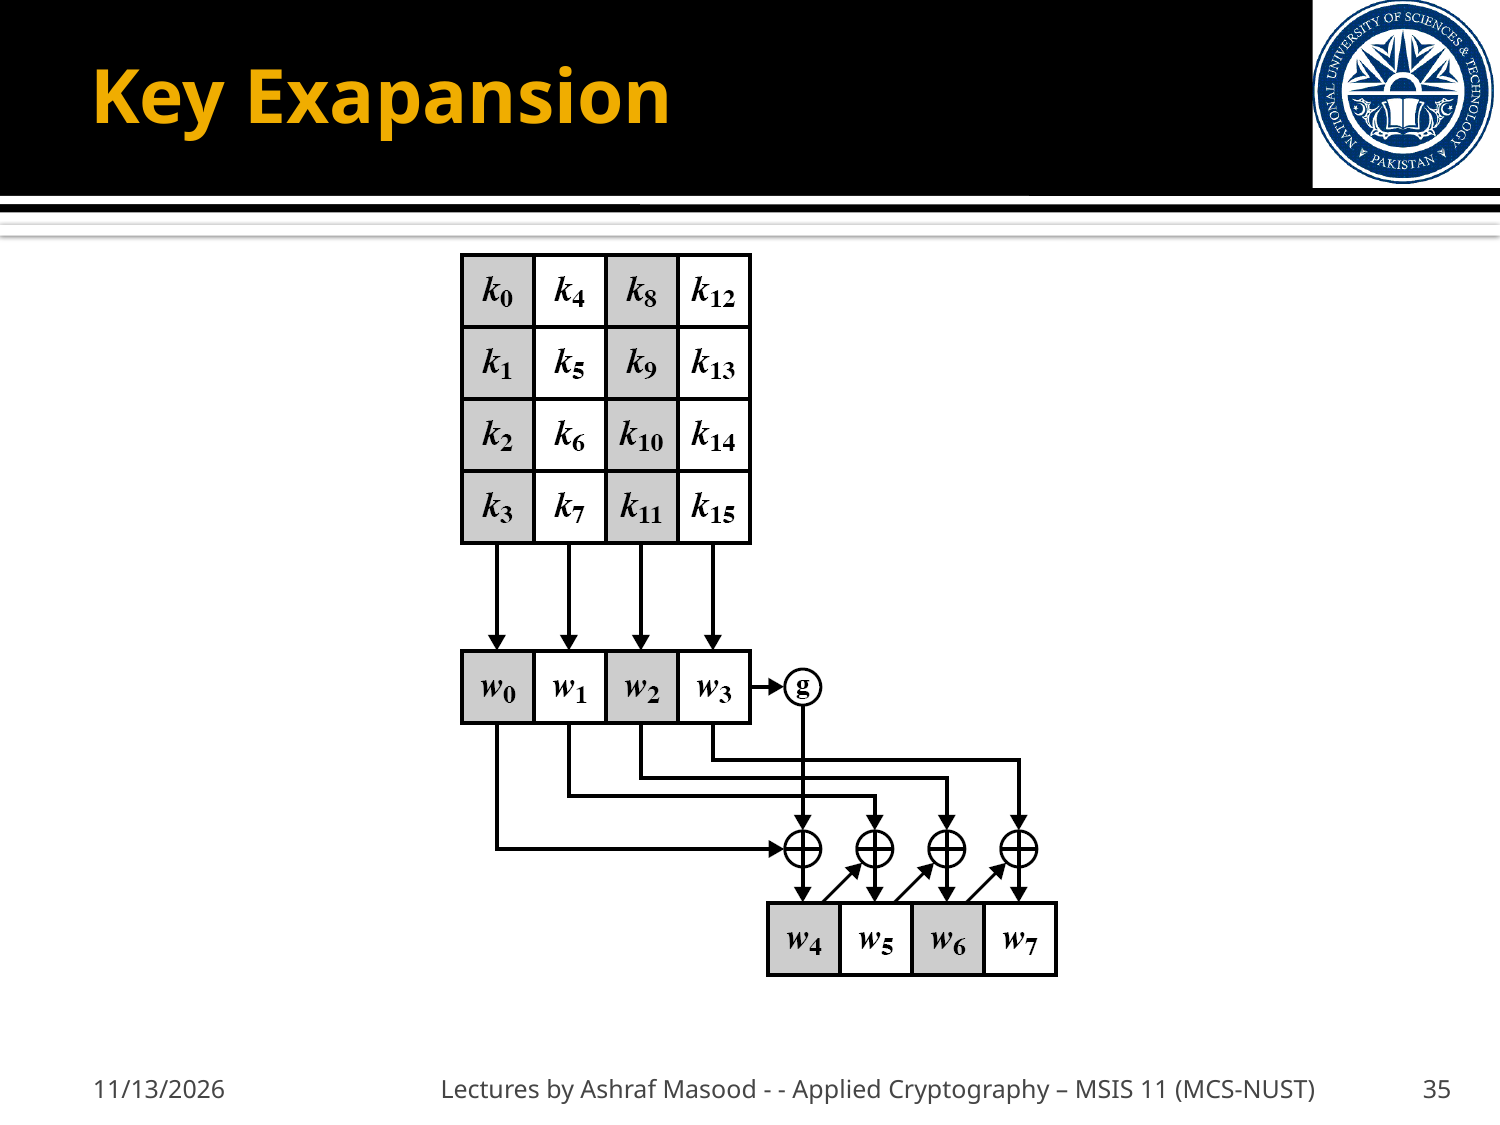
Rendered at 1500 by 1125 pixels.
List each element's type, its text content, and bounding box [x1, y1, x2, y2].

footer Lectures by Ashraf Masood - - Applied Cryptography – MSIS 11 (MCS-NUST) [433, 1062, 1337, 1108]
picture [449, 242, 1066, 986]
slide_number 35 [1345, 1062, 1467, 1108]
picture [1312, 0, 1500, 188]
title Key Exapansion [75, 12, 1313, 175]
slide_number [75, 1062, 425, 1108]
